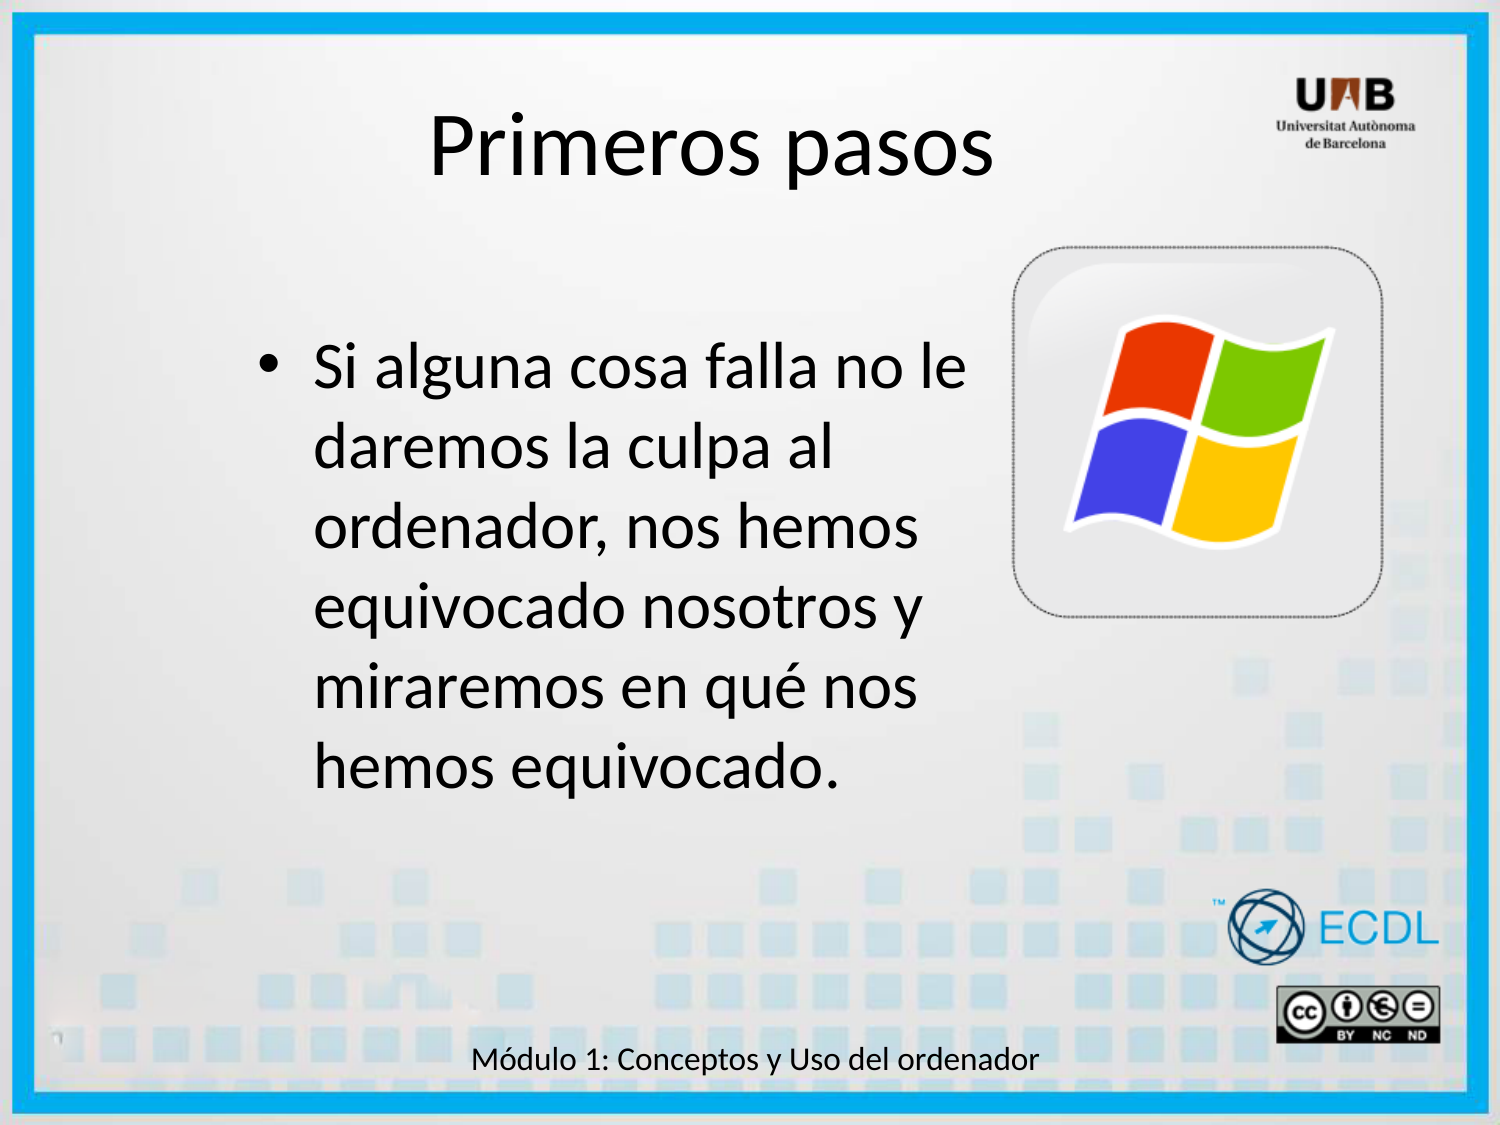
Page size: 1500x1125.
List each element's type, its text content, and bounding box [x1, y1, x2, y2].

footer Módulo 1: Conceptos y Uso del ordenador [76, 1011, 1436, 1103]
list Si alguna cosa falla no le daremos la culpa al ordenador, nos hemos equivocado nosotros y miraremos en qué nos hemos equivocado. [242, 314, 987, 1005]
picture [34, 32, 1472, 1098]
title Primeros pasos [0, 45, 1425, 233]
picture [0, 0, 1500, 1125]
